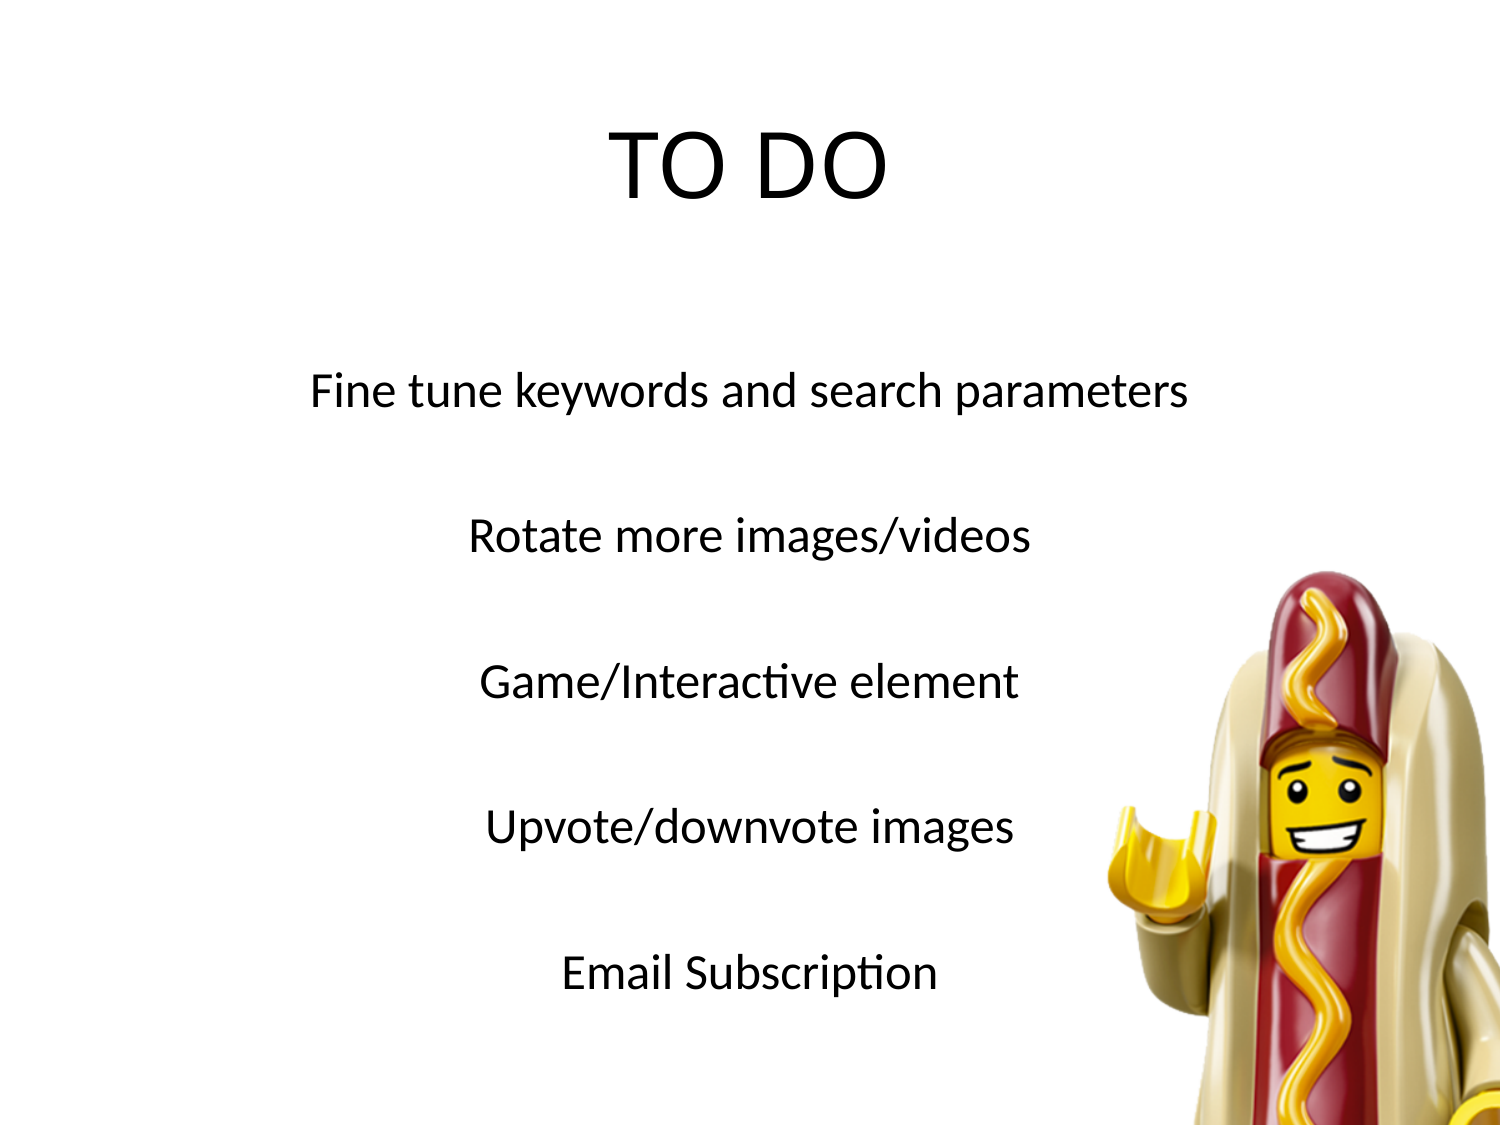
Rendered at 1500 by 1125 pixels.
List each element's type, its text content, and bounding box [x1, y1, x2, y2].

title TO DO [103, 59, 1397, 277]
list Fine tune keywords and search parameters Rotate more images/videos Game/Interactive element Upvote/downvote images Email Subscription [54, 277, 1446, 1014]
picture [1013, 521, 1500, 1125]
